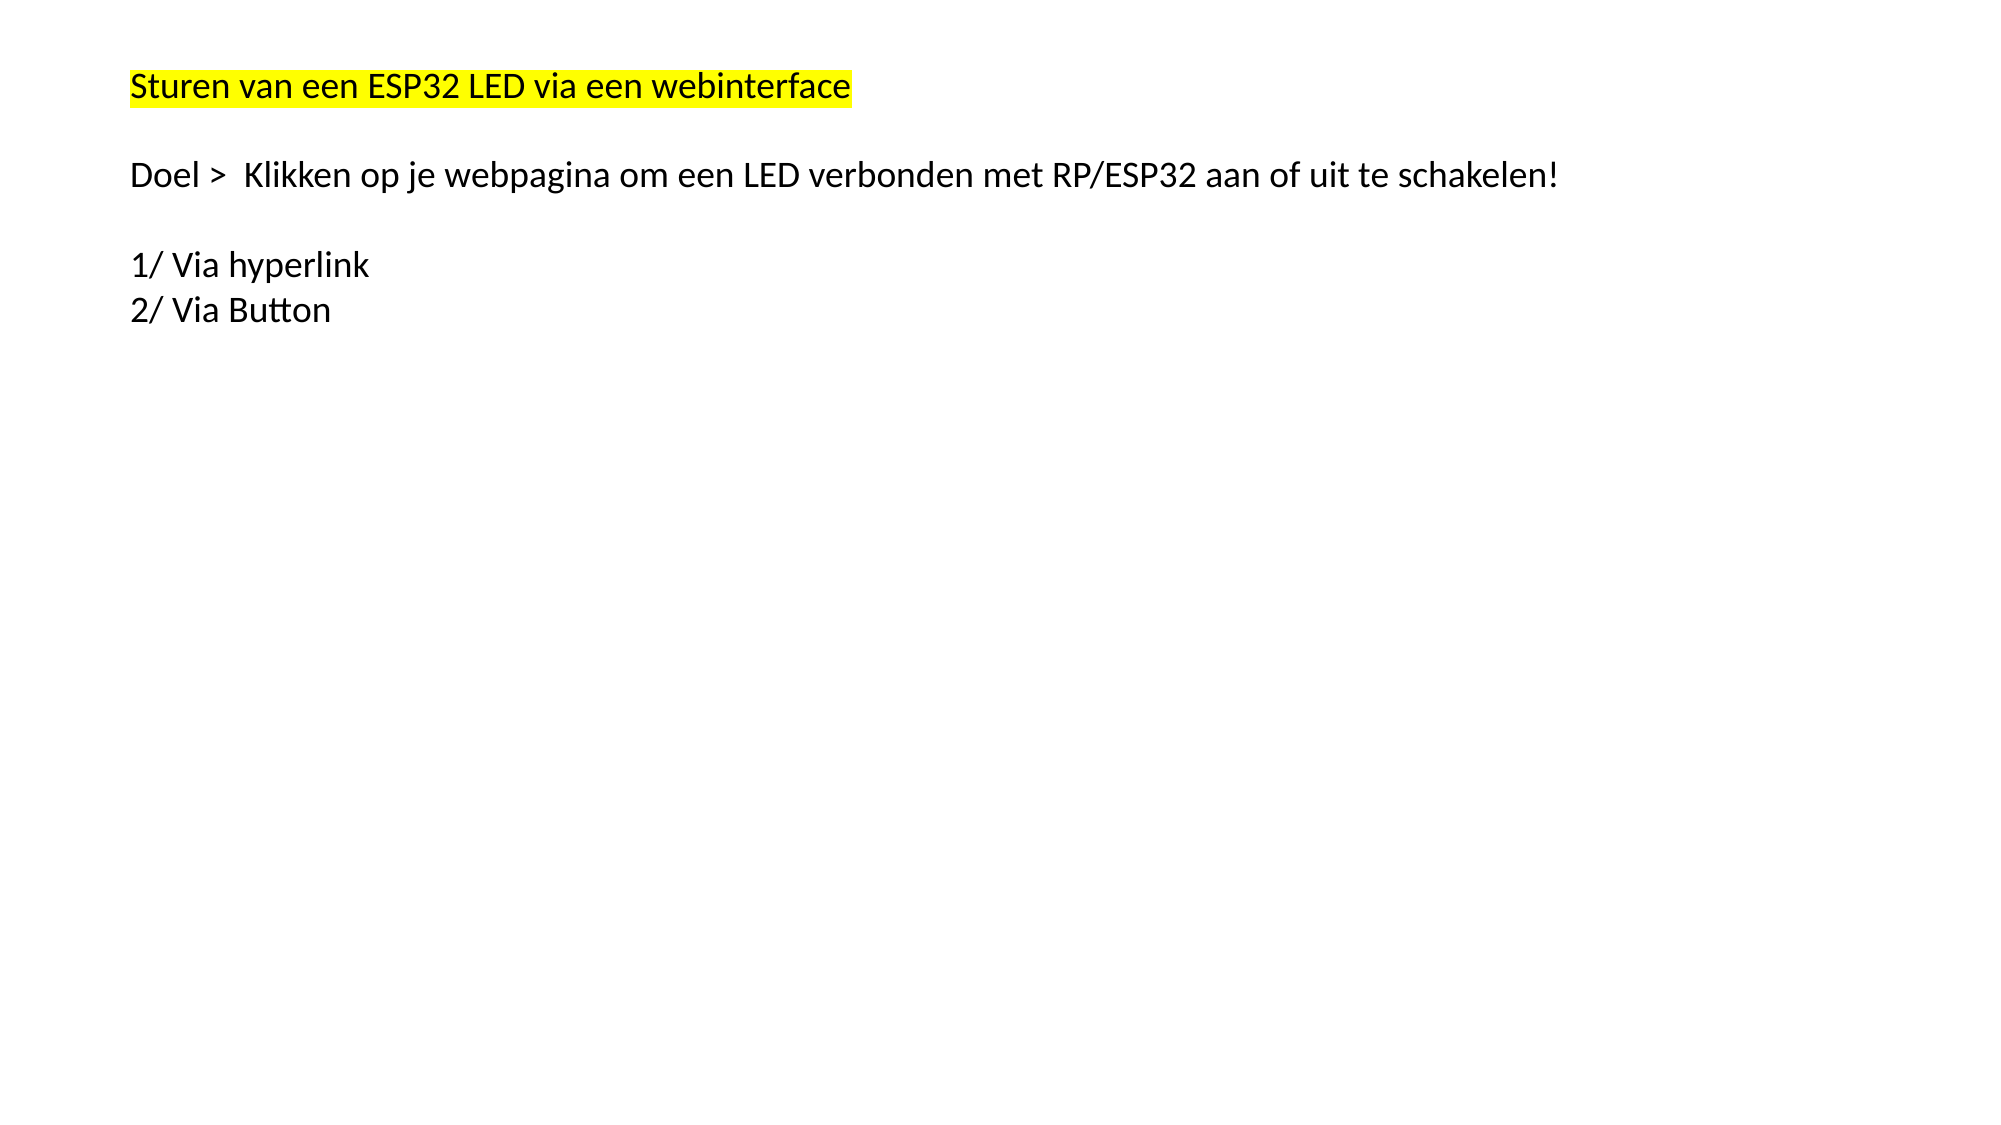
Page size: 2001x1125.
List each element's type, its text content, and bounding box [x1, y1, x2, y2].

text_box Doel > Klikken op je webpagina om een LED verbonden met RP/ESP32 aan of uit te schakelen! 1/ Via hyperlink 2/ Via Button [115, 143, 1785, 338]
text_box Sturen van een ESP32 LED via een webinterface [115, 53, 1681, 114]
